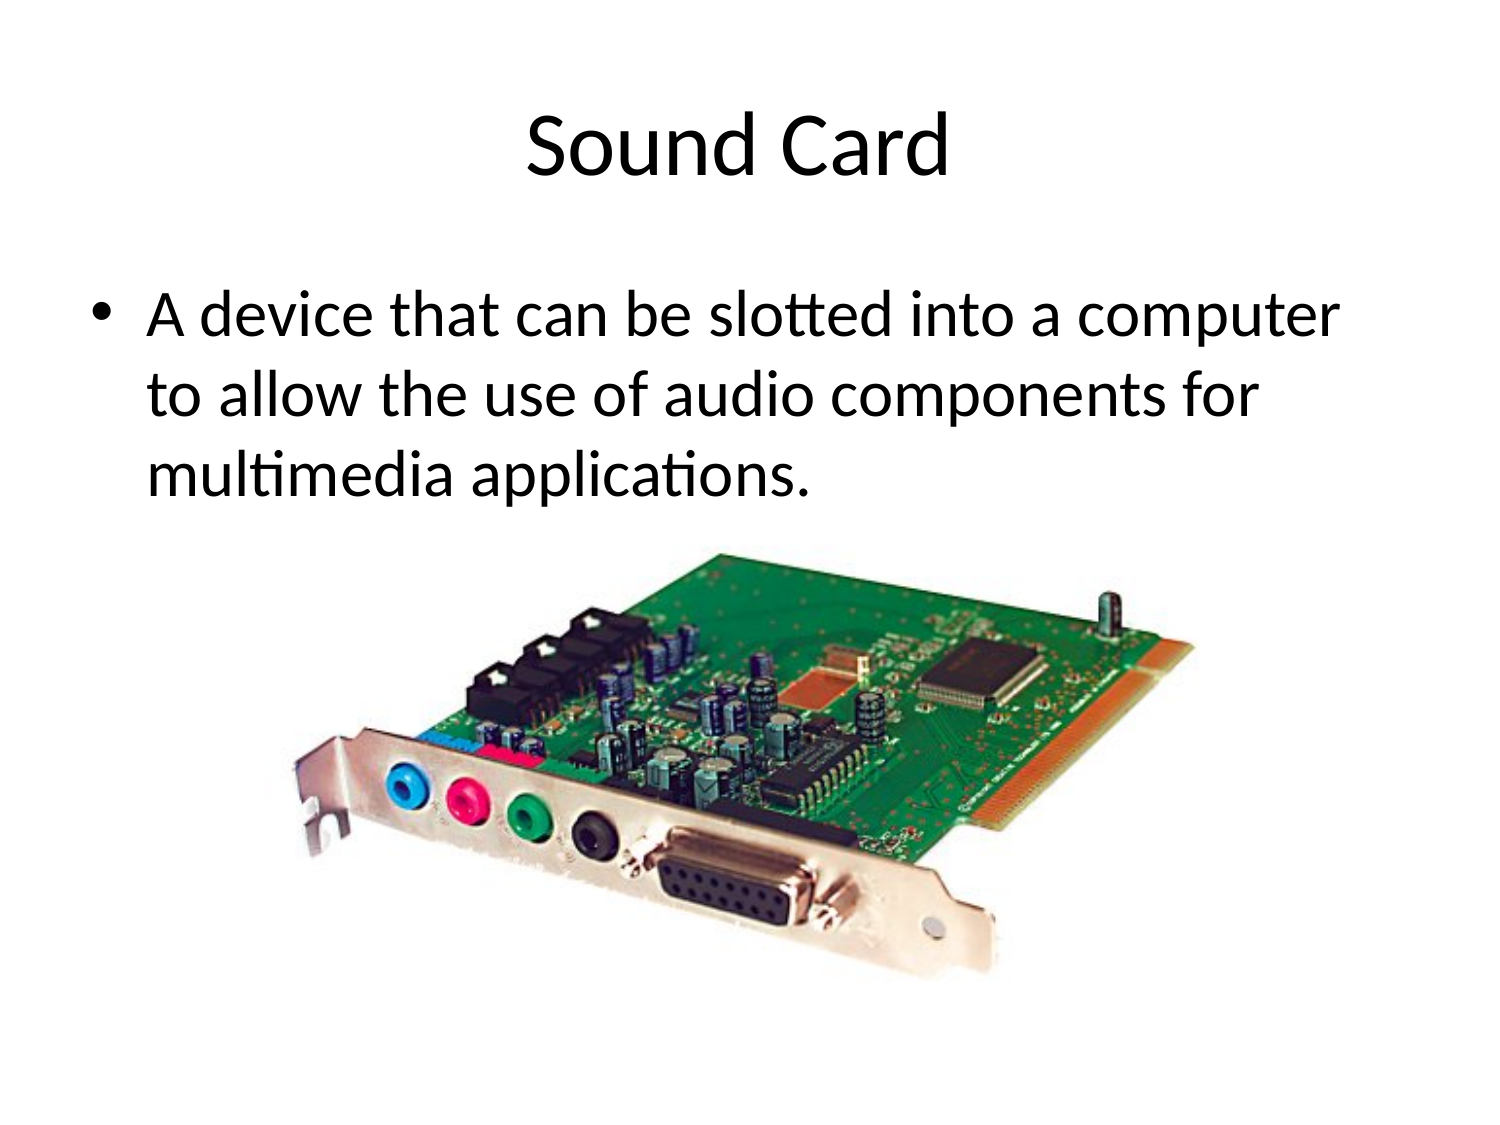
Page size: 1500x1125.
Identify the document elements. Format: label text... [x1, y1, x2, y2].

picture [265, 514, 1237, 1083]
title Sound Card [75, 45, 1425, 233]
list A device that can be slotted into a computer to allow the use of audio components for multimedia applications. [75, 262, 1425, 1005]
